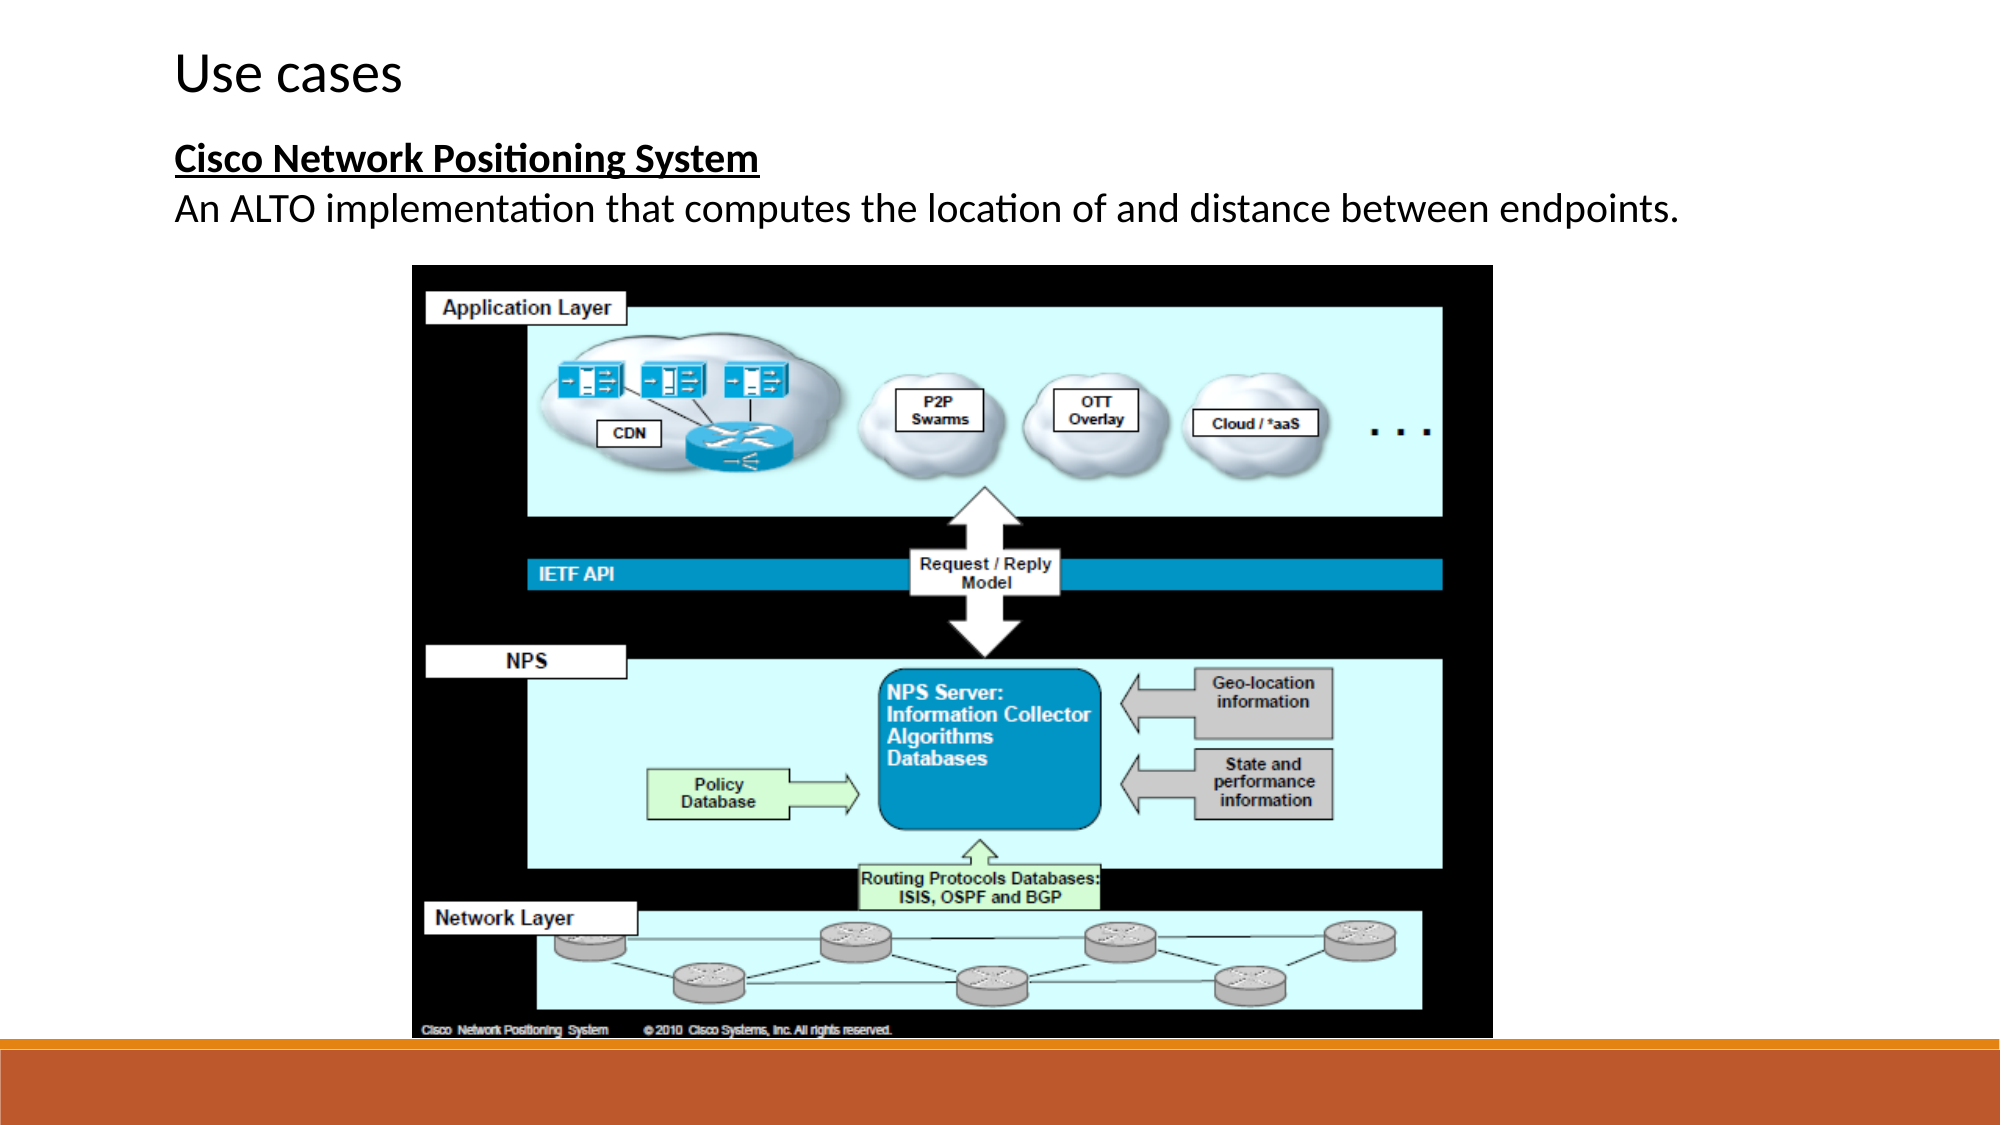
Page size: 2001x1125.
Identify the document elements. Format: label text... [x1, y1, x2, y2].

picture [412, 265, 1494, 1039]
text_box Cisco Network Positioning System An ALTO implementation that computes the location of and distance between endpoints. [159, 123, 1810, 338]
text_box Use cases [159, 26, 827, 112]
